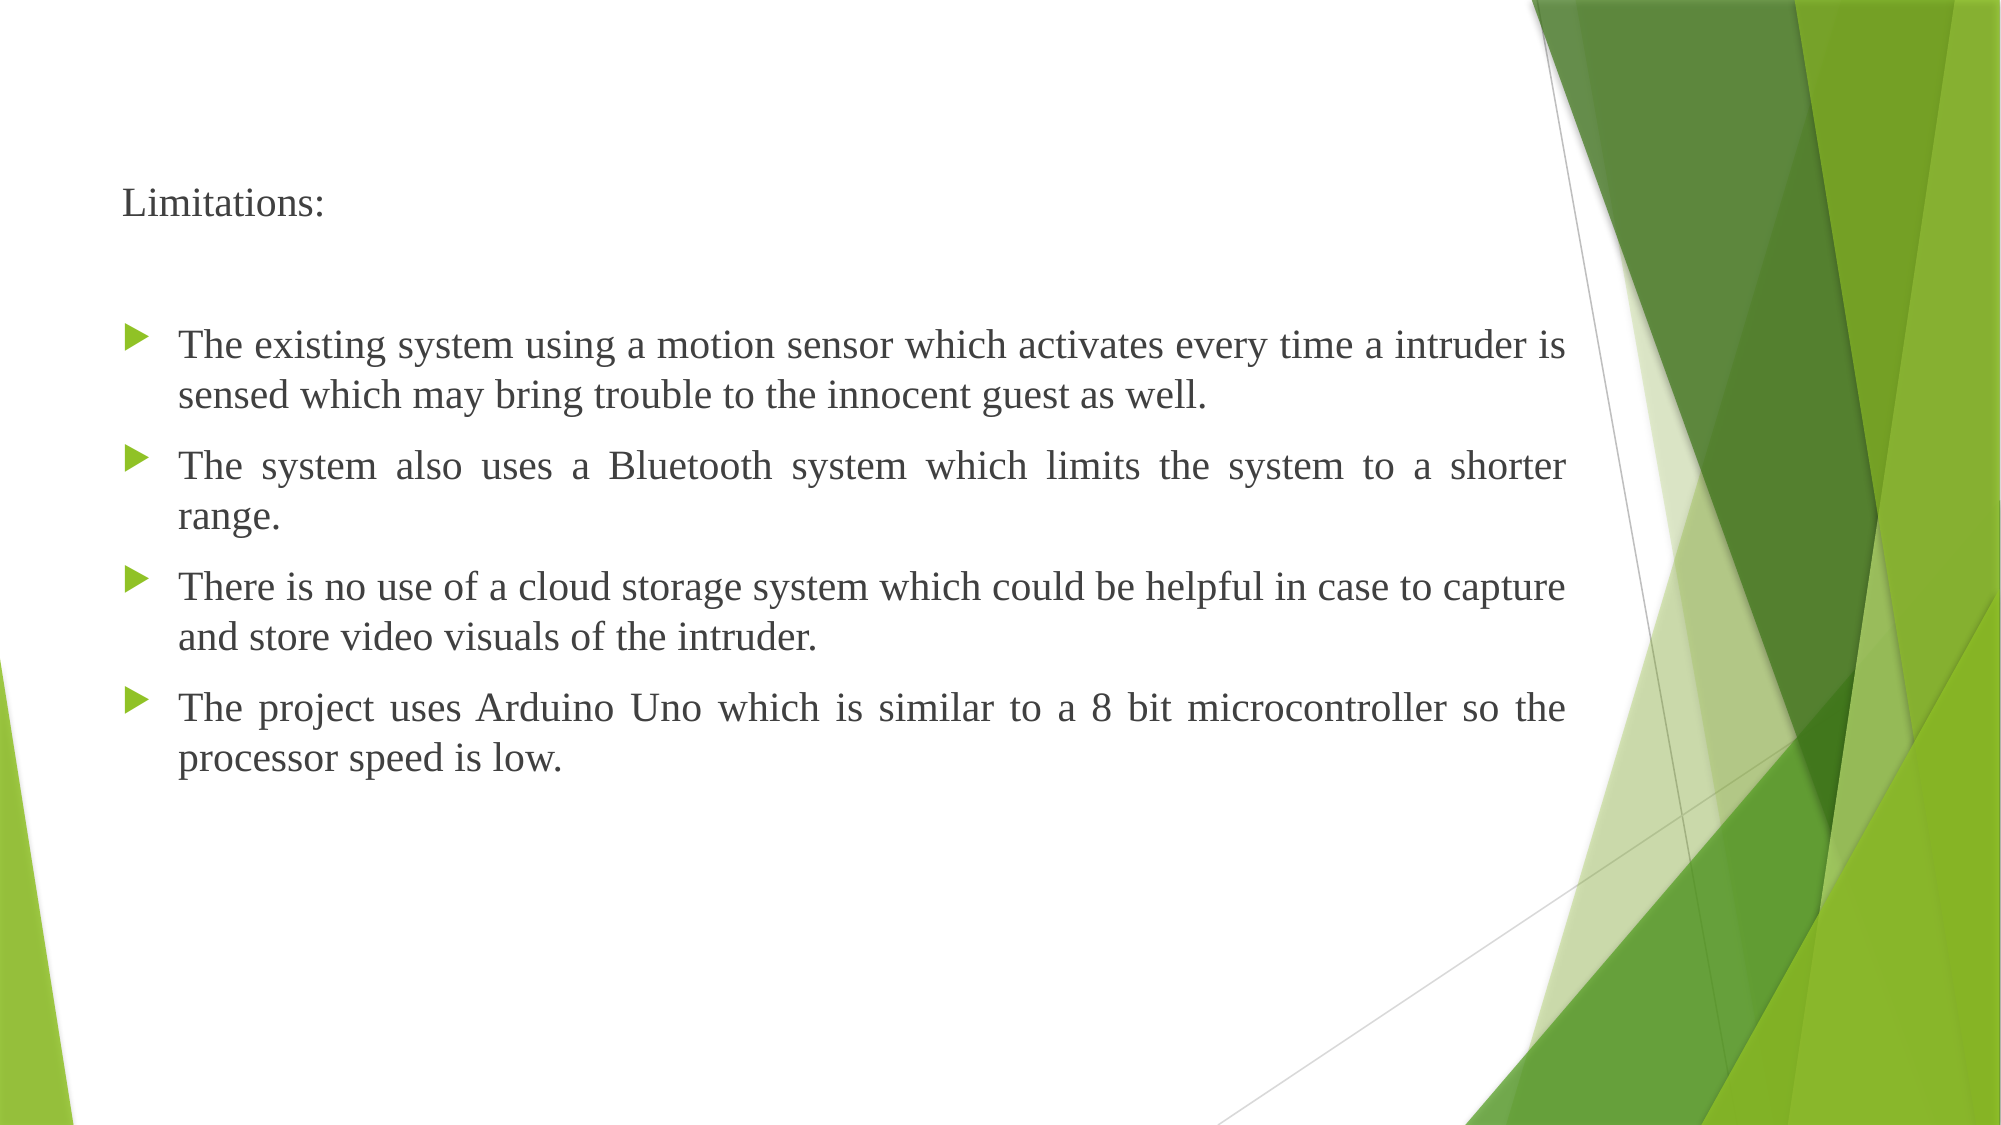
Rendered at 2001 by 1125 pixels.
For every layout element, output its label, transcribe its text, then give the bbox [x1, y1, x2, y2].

list Limitations: The existing system using a motion sensor which activates every time a intruder is sensed which may bring trouble to the innocent guest as well. The system also uses a Bluetooth system which limits the system to a shorter range. There is no use of a cloud storage system which could be helpful in case to capture and store video visuals of the intruder. The project uses Arduino Uno which is similar to a 8 bit microcontroller so the processor speed is low. [106, 167, 1583, 946]
